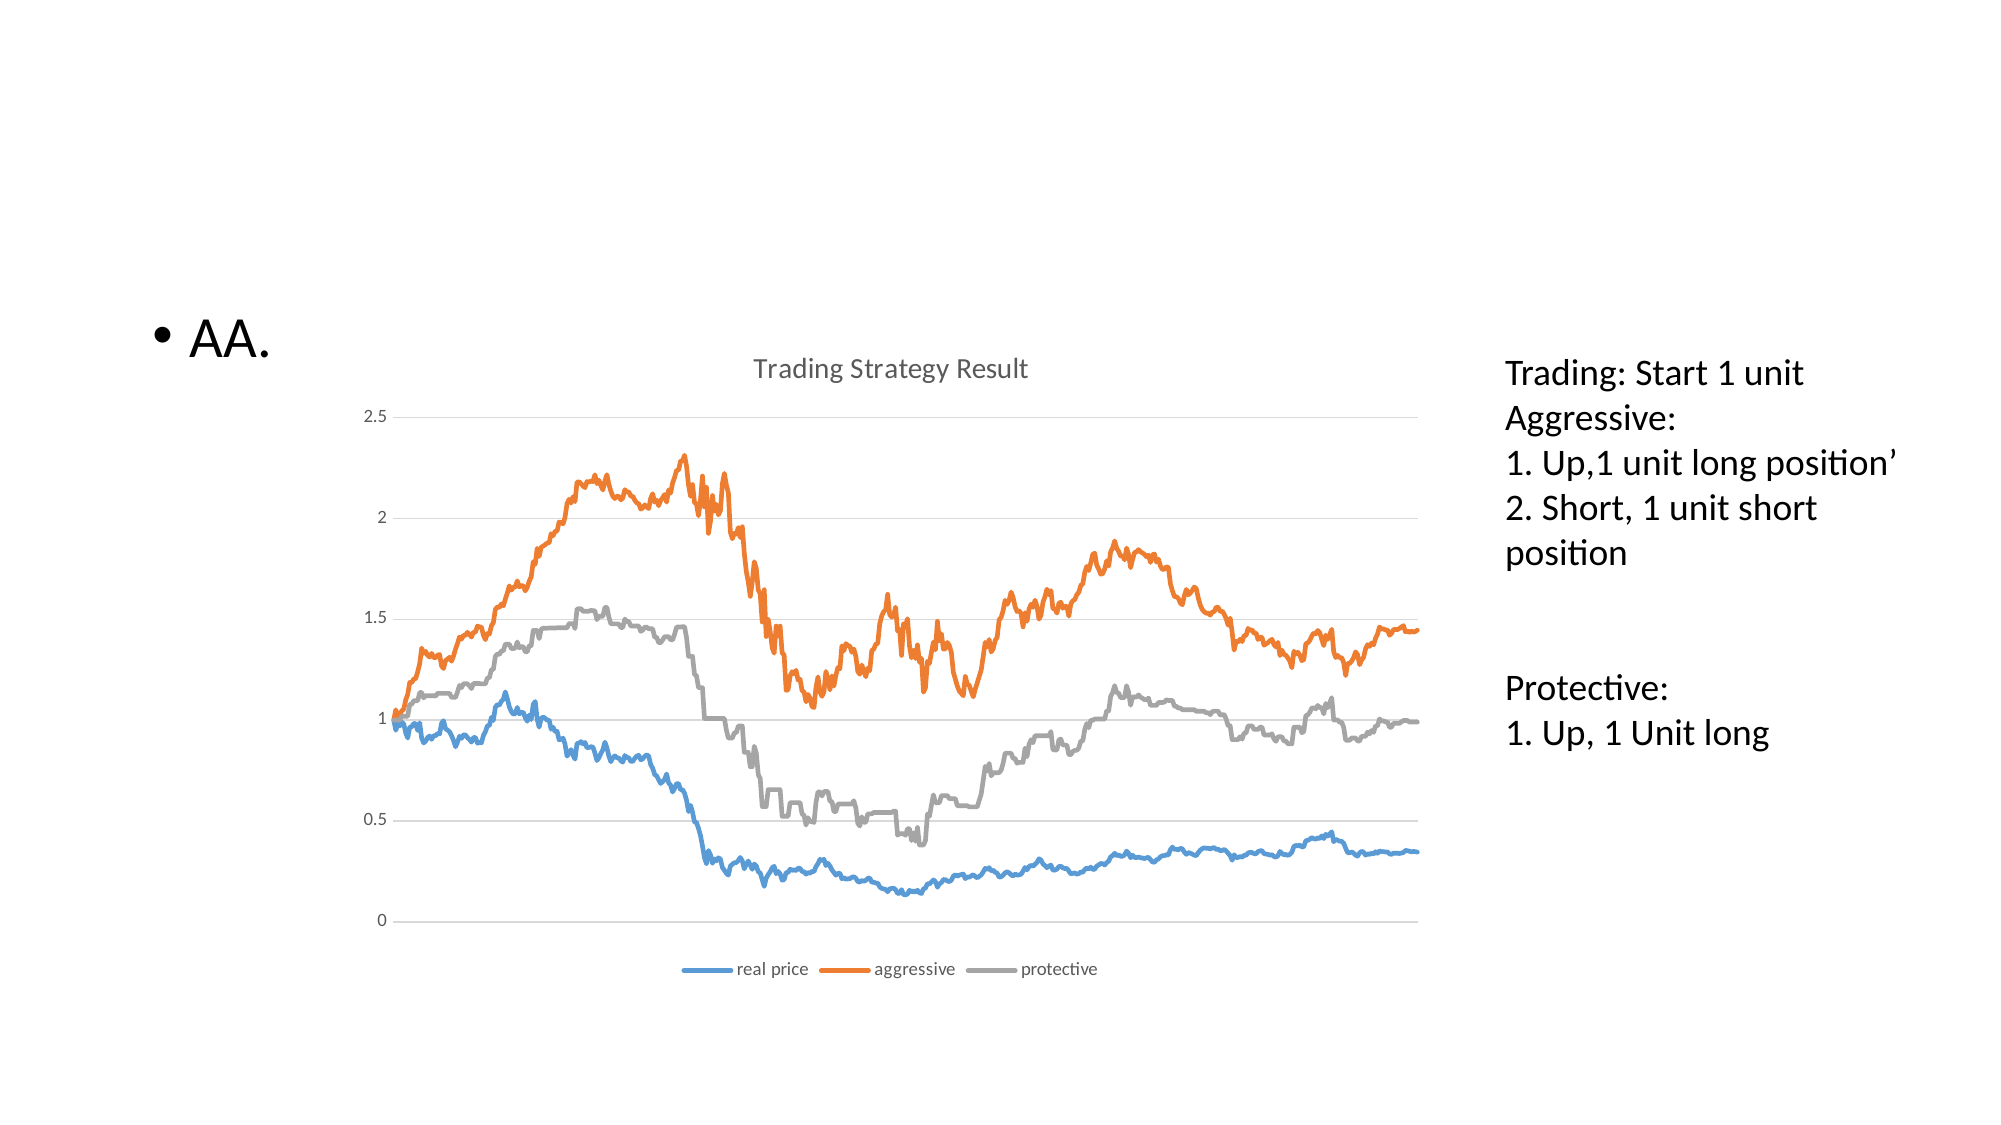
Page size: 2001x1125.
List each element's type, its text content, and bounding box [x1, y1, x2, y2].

list AA. [137, 299, 1863, 1014]
chart [341, 326, 1441, 987]
text_box Trading: Start 1 unit Aggressive: 1. Up,1 unit long position’ 2. Short, 1 unit short position Protective: 1. Up, 1 Unit long [1490, 340, 1945, 761]
